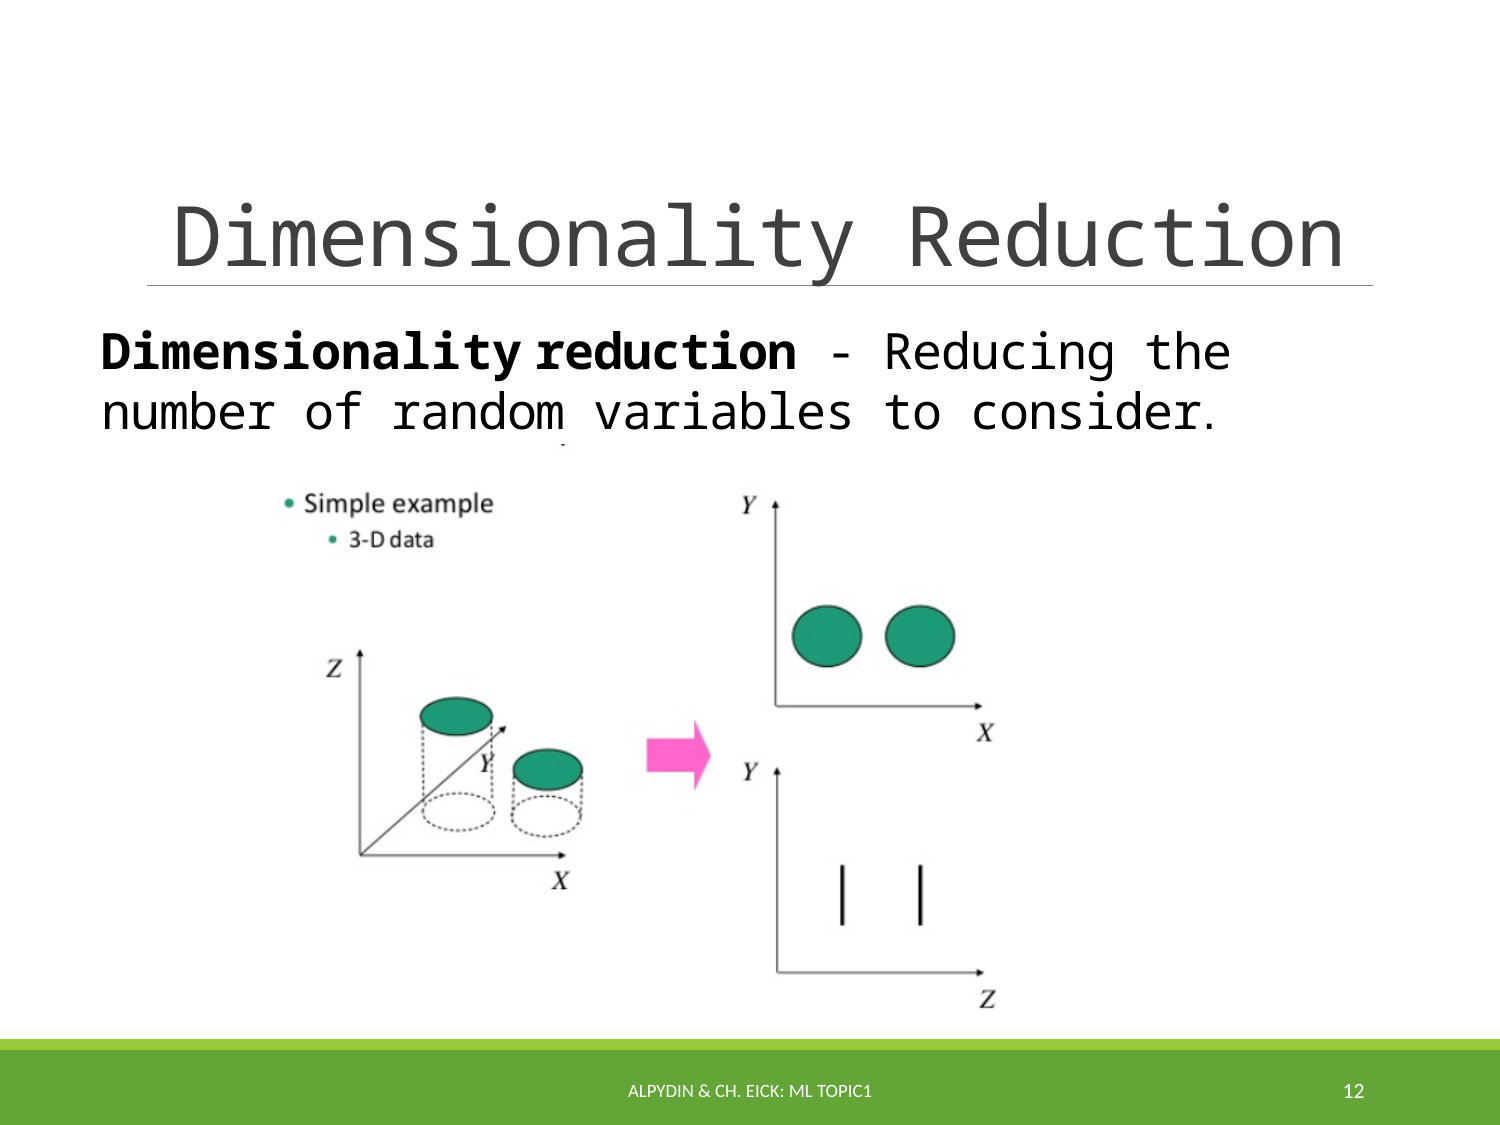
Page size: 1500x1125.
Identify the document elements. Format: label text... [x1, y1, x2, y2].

slide_number 12 [1218, 1059, 1380, 1120]
picture [276, 443, 1052, 1018]
text_box Dimensionality reduction - Reducing the number of random variables to consider. Learning in Python [87, 312, 1380, 493]
footer Alpydin & Ch. Eick: ML Topic1 [453, 1059, 1047, 1120]
title Dimensionality Reduction [157, 178, 1500, 292]
